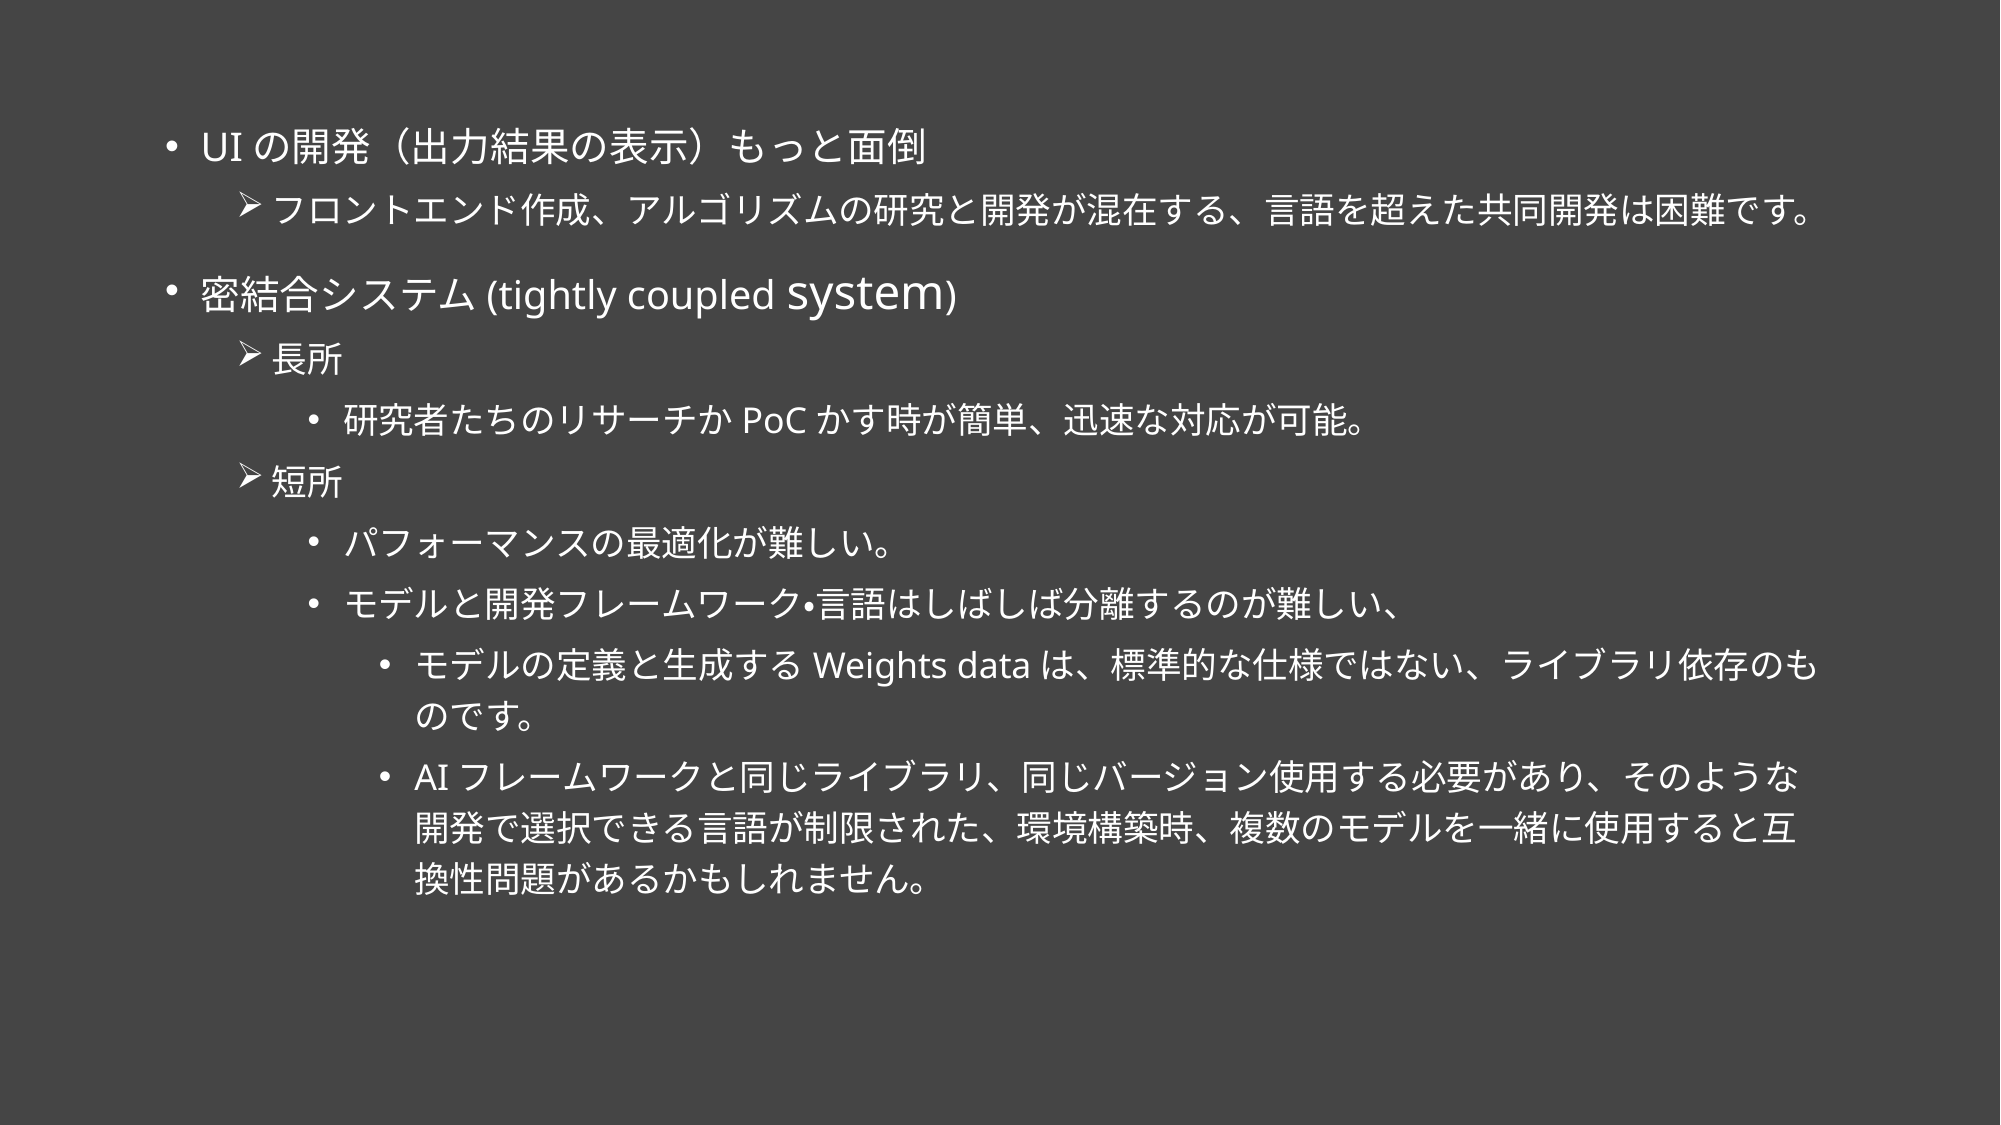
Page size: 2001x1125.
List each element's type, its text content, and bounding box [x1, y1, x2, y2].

list UIの開発（出力結果の表示）もっと面倒 フロントエンド作成、アルゴリズムの研究と開発が混在する、言語を超えた共同開発は困難です。 密結合システム(tightly coupled system) 長所 研究者たちのリサーチかPoCかす時が簡単、迅速な対応が可能。 短所 パフォーマンスの最適化が難しい。 モデルと開発フレームワーク・言語はしばしば分離するのが難しい、 モデルの定義と生成するWeights dataは、標準的な仕様ではない、ライブラリ依存のものです。 AIフレームワークと同じライブラリ、同じバージョン使用する必要があり、そのような開発で選択できる言語が制限された、環境構築時、複数のモデルを一緒に使用すると互換性問題があるかもしれません。 [150, 105, 1849, 950]
